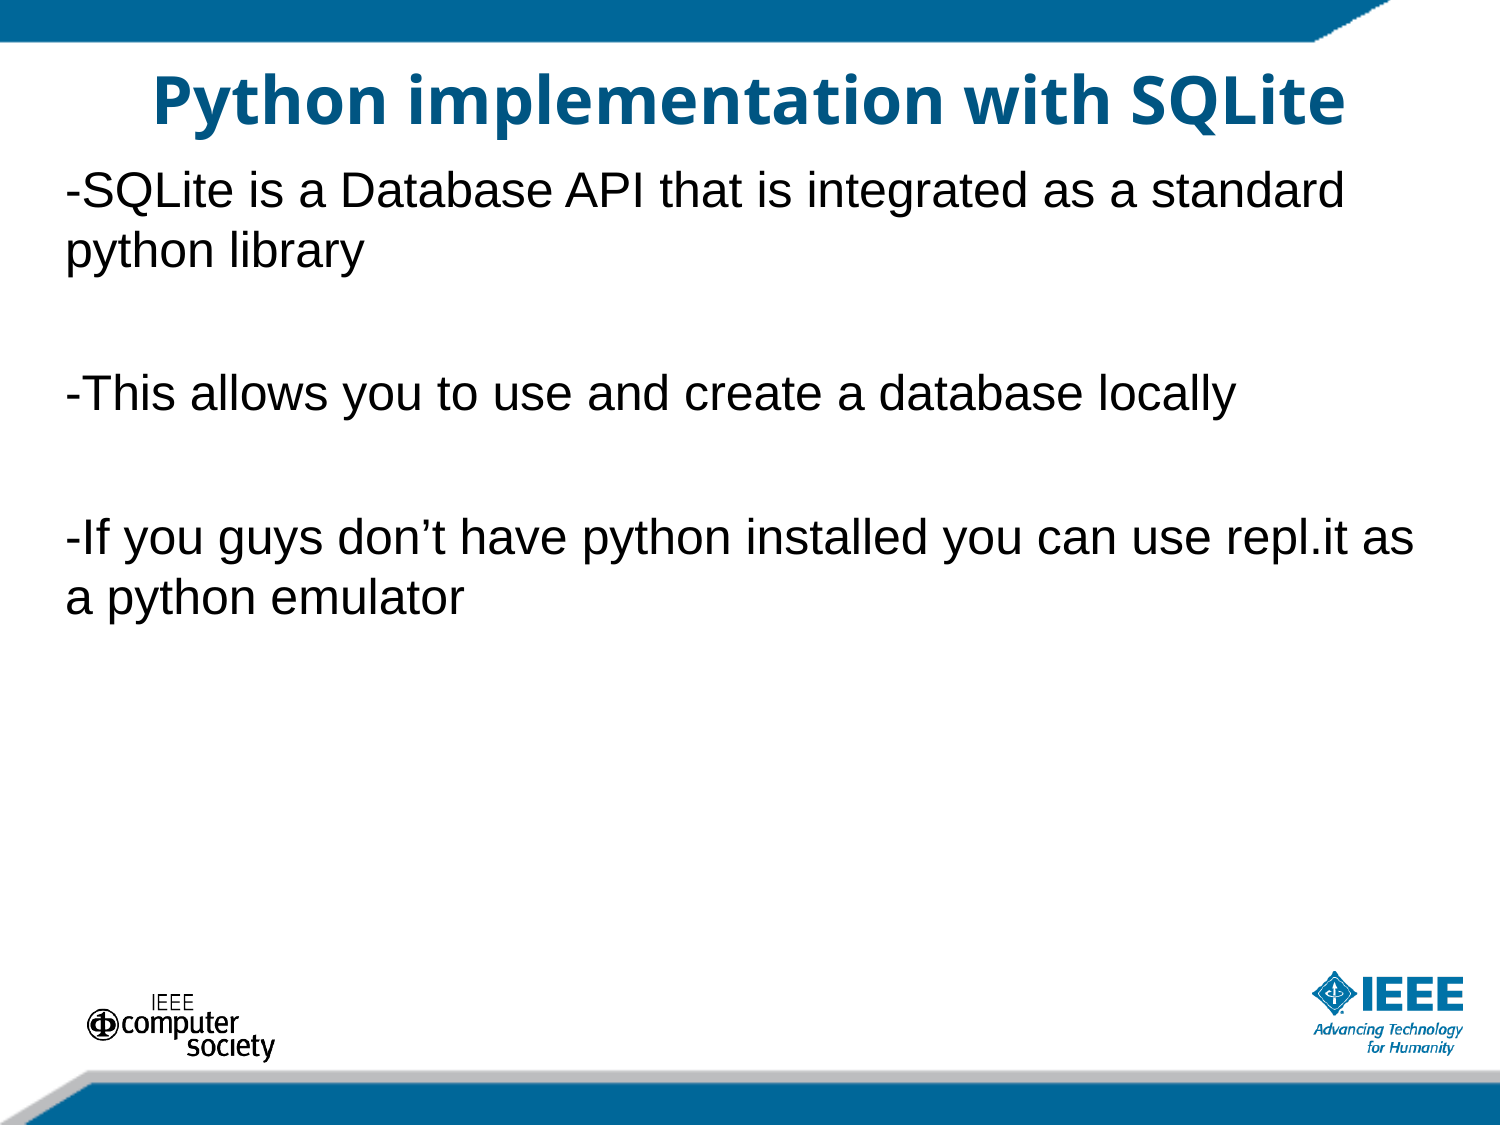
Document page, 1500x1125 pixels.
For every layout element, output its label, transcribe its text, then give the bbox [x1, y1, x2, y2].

title Python implementation with SQLite [0, 50, 1500, 138]
picture [0, 0, 1500, 50]
picture [0, 138, 1500, 1125]
list -SQLite is a Database API that is integrated as a standard python library -This allows you to use and create a database locally -If you guys don’t have python installed you can use repl.it as a python emulator [50, 149, 1450, 1000]
